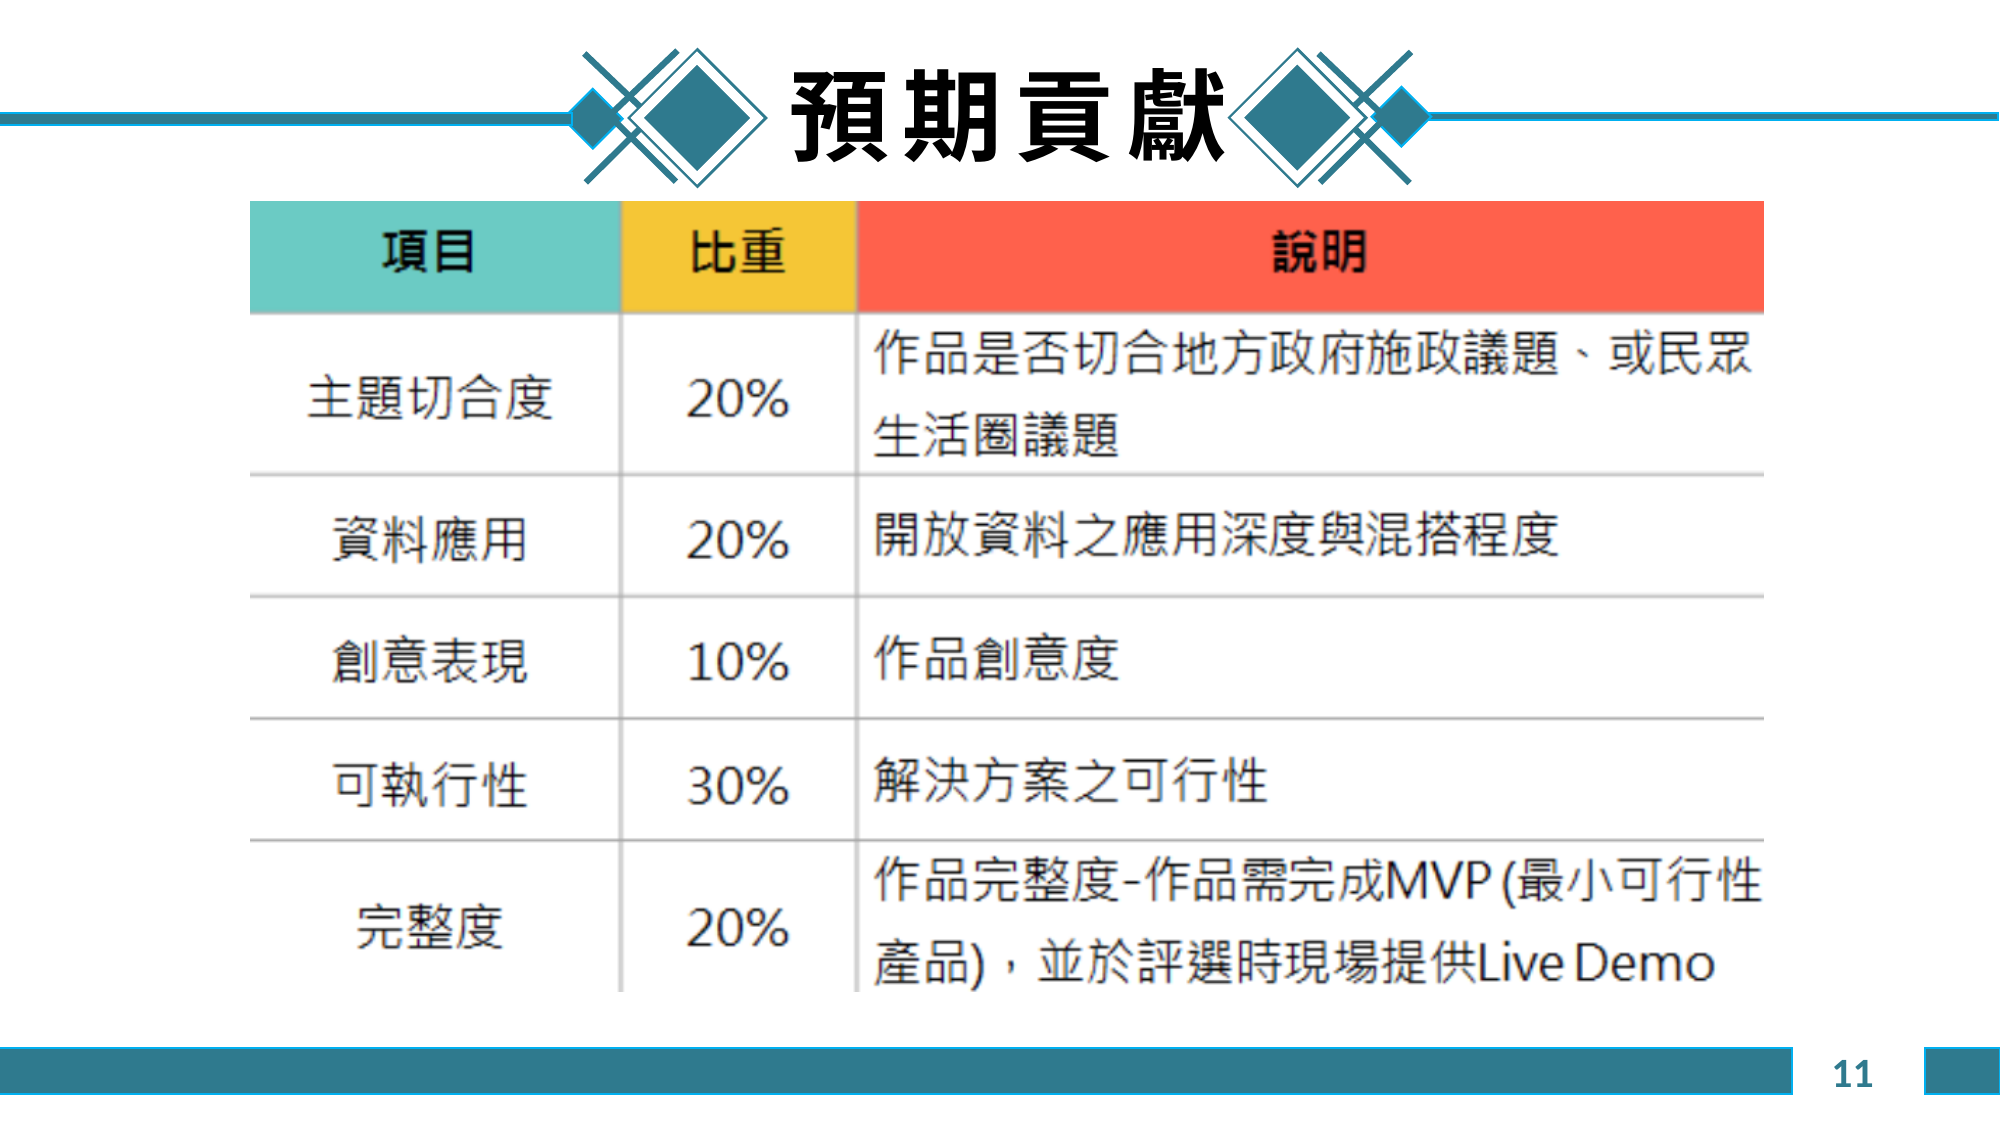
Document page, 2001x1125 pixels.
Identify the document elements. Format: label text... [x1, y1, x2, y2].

text_box 預期貢獻 [775, 46, 1243, 181]
text_box [0, 1047, 1439, 1095]
picture [250, 201, 1764, 992]
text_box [1228, 48, 1432, 187]
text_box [562, 49, 767, 187]
slide_number 11 [1439, 1041, 1889, 1101]
text_box [1924, 1047, 2000, 1095]
text_box [0, 112, 562, 126]
text_box [1432, 112, 1999, 121]
